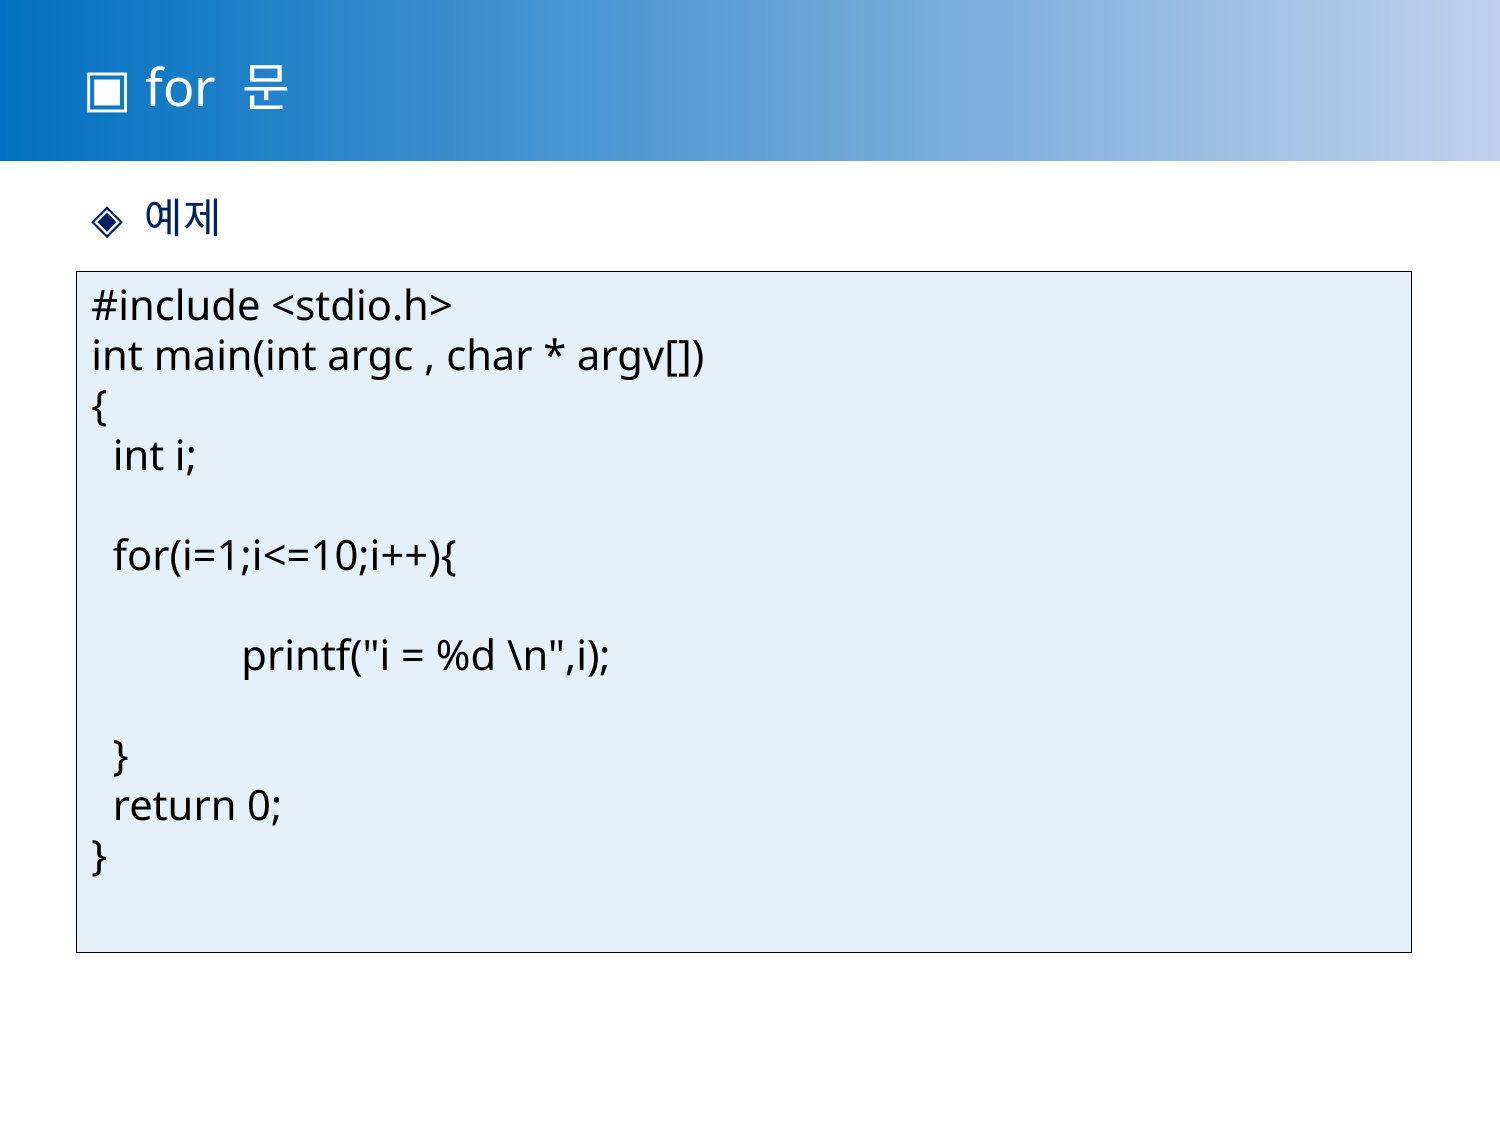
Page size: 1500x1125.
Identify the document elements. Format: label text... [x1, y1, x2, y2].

text_box #include <stdio.h> int main(int argc , char * argv[]) { int i; for(i=1;i<=10;i++){ printf("i = %d \n",i); } return 0; } [76, 271, 1412, 953]
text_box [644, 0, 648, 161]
text_box ◈ 예제 [67, 184, 1424, 250]
text_box ▣ for 문 [67, 47, 306, 125]
text_box [410, 0, 414, 161]
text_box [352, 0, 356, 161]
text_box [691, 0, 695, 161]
text_box ◈ 예제 [668, 0, 672, 161]
